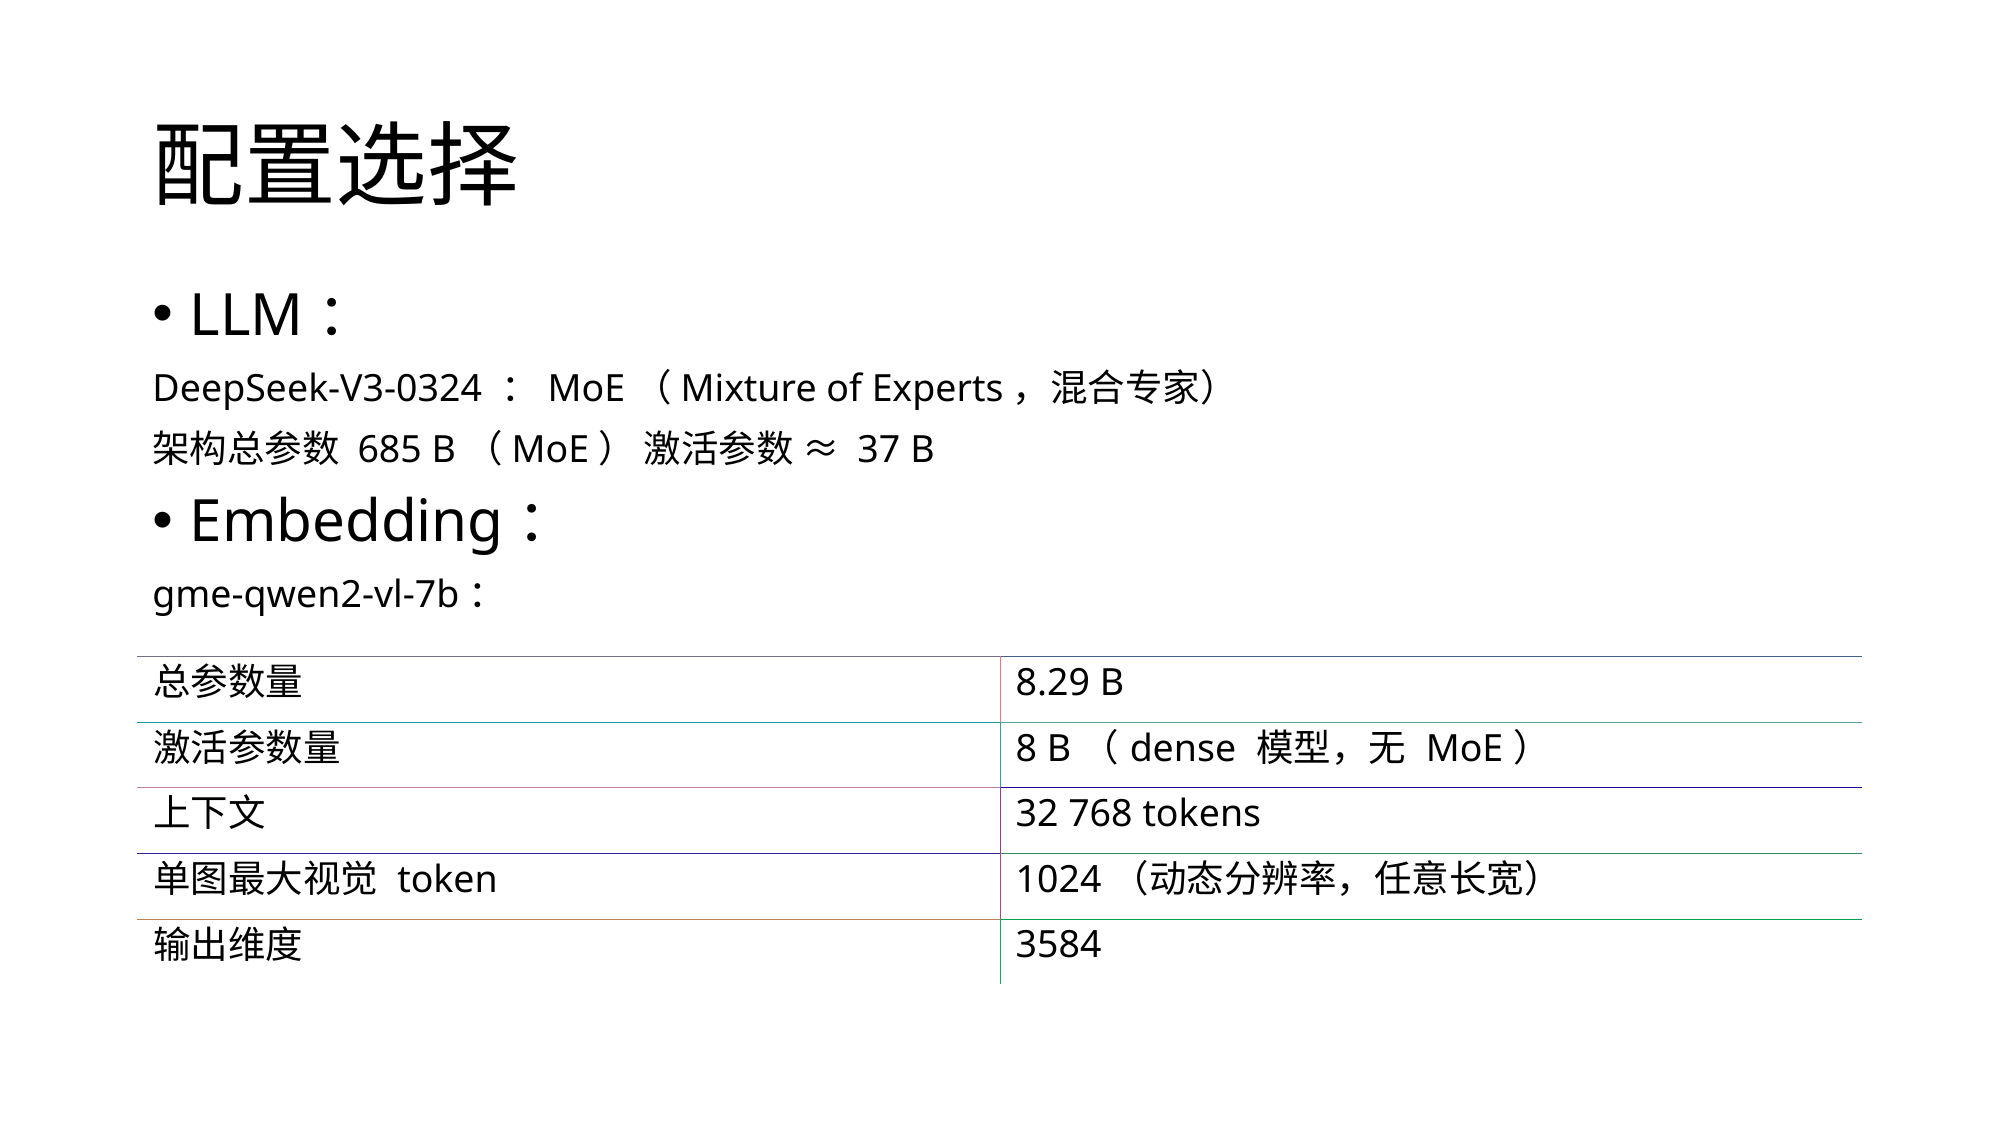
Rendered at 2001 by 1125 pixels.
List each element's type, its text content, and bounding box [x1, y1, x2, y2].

list LLM： DeepSeek-V3-0324 ：MoE（Mixture of Experts，混合专家） 架构总参数 685 B（MoE） 激活参数 ≈ 37 B Embedding： gme-qwen2-vl-7b： [137, 277, 1863, 992]
table_cell 8 B（dense 模型，无 MoE） [1001, 723, 1862, 787]
table_header 8.29 B [1001, 657, 1862, 722]
table_cell 32 768 tokens [1001, 788, 1862, 853]
table_cell 3584 [1001, 920, 1862, 984]
table_cell 上下文 [137, 788, 1000, 853]
table_header 总参数量 [137, 657, 1000, 722]
table_cell 输出维度 [137, 920, 1000, 984]
table_cell 1024（动态分辨率，任意长宽） [1001, 854, 1862, 919]
title 配置选择 [137, 59, 1863, 277]
table_cell 单图最大视觉 token [137, 854, 1000, 919]
table_cell 激活参数量 [137, 723, 1000, 787]
